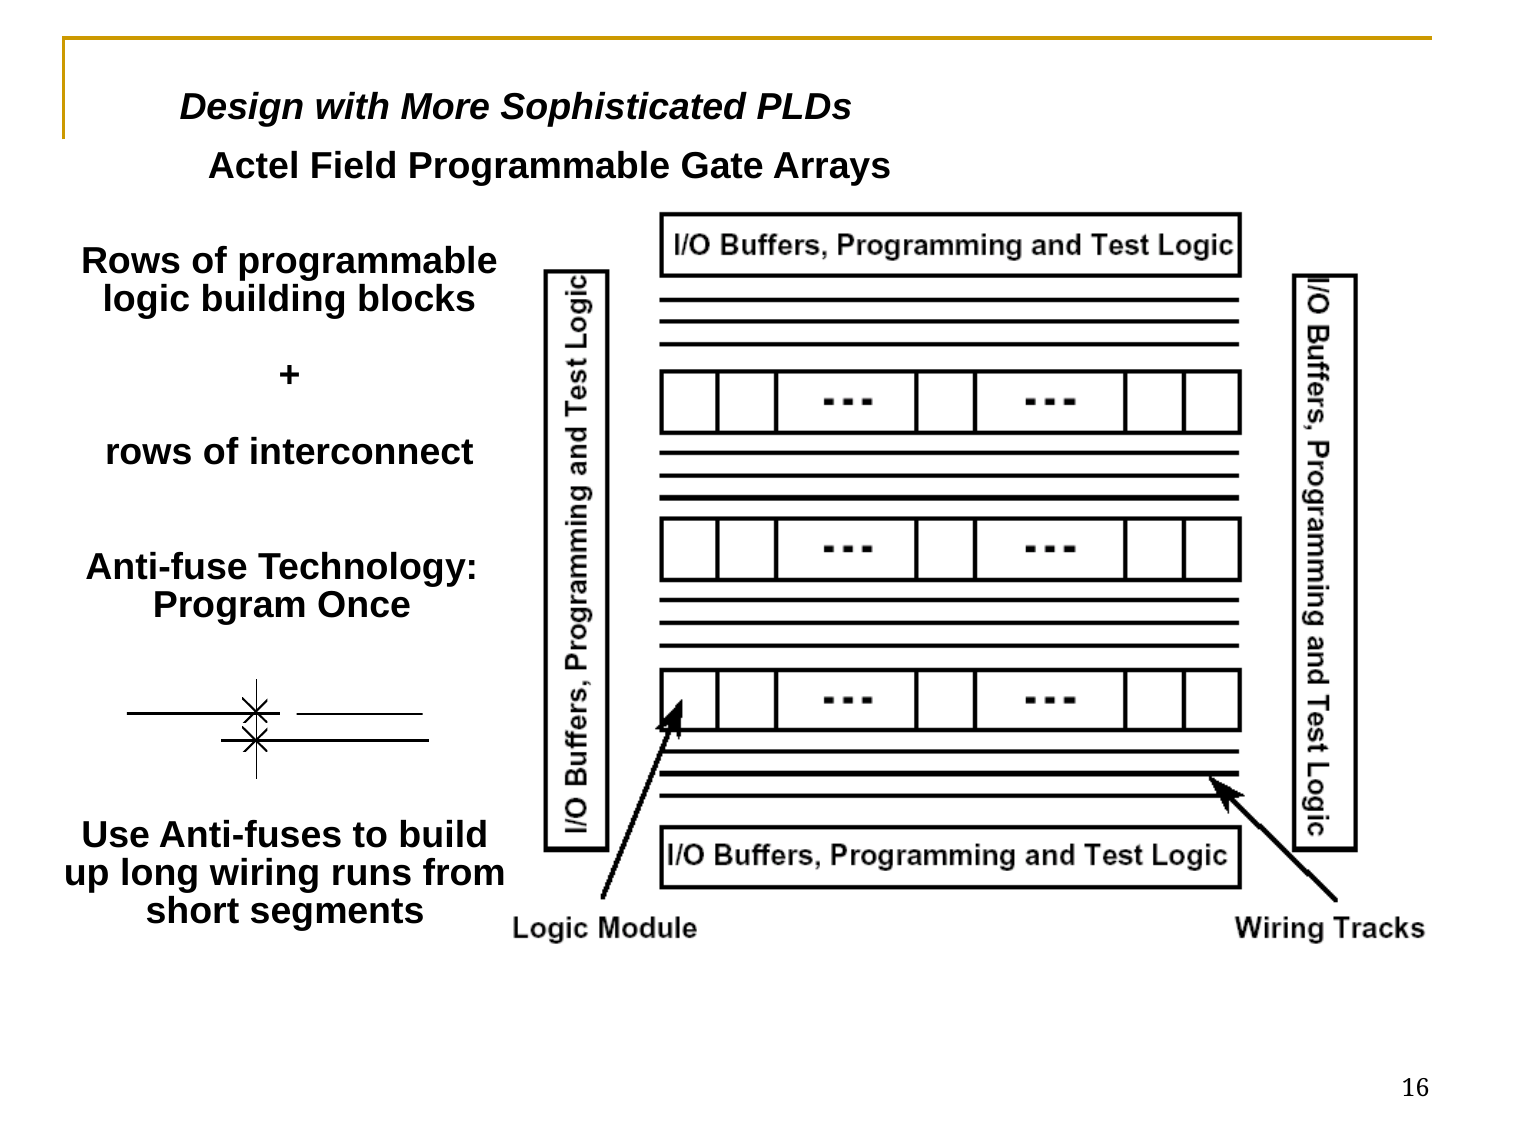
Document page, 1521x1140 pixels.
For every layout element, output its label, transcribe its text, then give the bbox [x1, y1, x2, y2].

slide_number 16 [1089, 1037, 1445, 1114]
text_box Rows of programmable logic building blocks + rows of interconnect [70, 238, 503, 477]
text_box Use Anti-fuses to build up long wiring runs from short segments [53, 812, 503, 936]
picture [124, 674, 434, 783]
text_box Anti-fuse Technology: Program Once [74, 544, 490, 630]
text_box Design with More Sophisticated PLDs [169, 84, 864, 132]
text_box Actel Field Programmable Gate Arrays [197, 143, 903, 191]
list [508, 198, 1431, 952]
